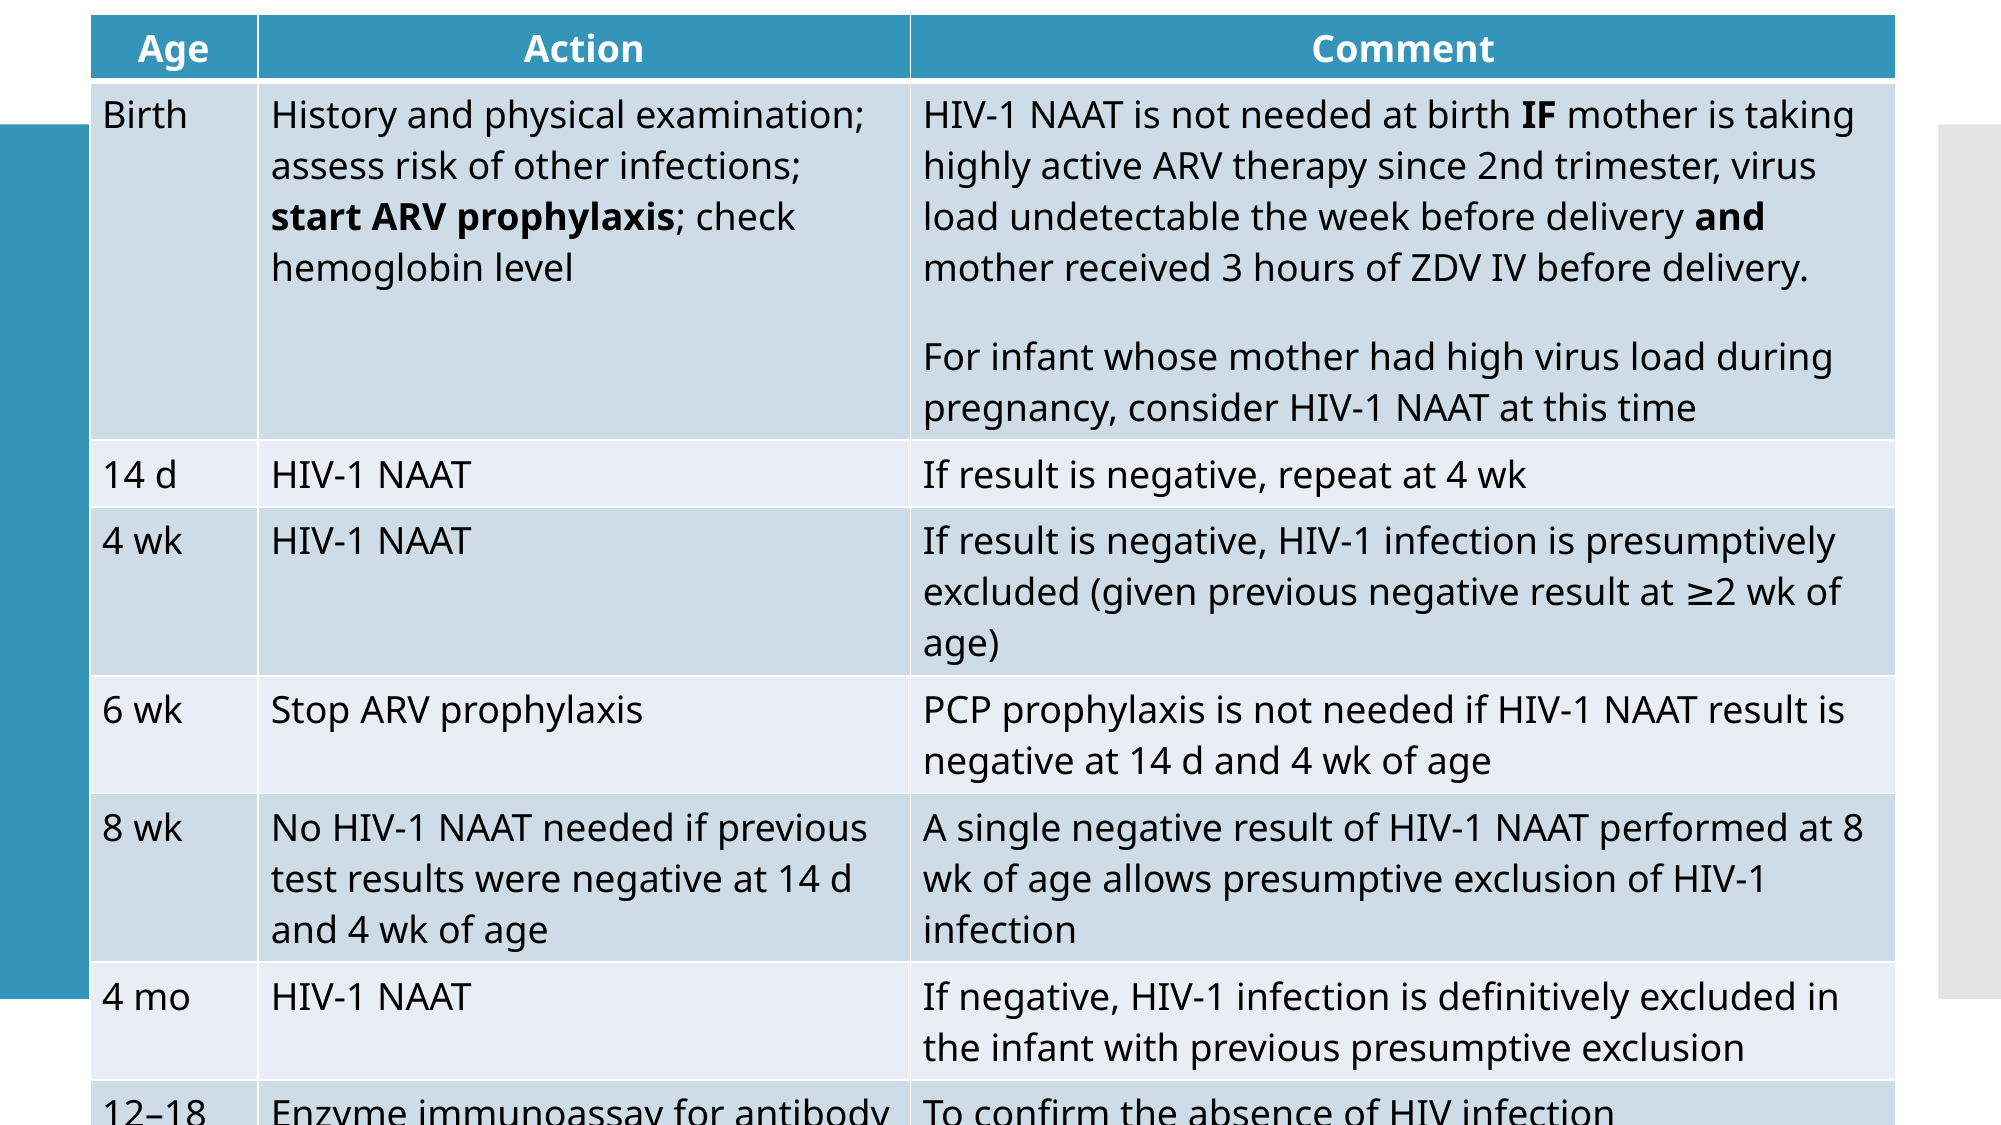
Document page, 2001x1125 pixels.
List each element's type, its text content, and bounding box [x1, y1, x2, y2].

table_cell 12–18 mo [91, 1081, 257, 1125]
table_cell If result is negative, repeat at 4 wk [911, 441, 1895, 506]
table_cell A single negative result of HIV-1 NAAT performed at 8 wk of age allows presumptive exclusion of HIV-1 infection [911, 794, 1895, 961]
table_cell HIV-1 NAAT is not needed at birth IF mother is taking highly active ARV therapy since 2nd trimester, virus load undetectable the week before delivery and mother received 3 hours of ZDV IV before delivery. For infant whose mother had high virus load during pregnancy, consider HIV-1 NAAT at this time [911, 84, 1895, 439]
table_cell HIV-1 NAAT [259, 441, 910, 506]
table_header Comment [911, 15, 1895, 78]
table_cell PCP prophylaxis is not needed if HIV-1 NAAT result is negative at 14 d and 4 wk of age [911, 677, 1895, 793]
table_header Age [91, 15, 257, 78]
table_cell 14 d [91, 441, 257, 506]
table_cell Birth [91, 84, 257, 439]
table_cell To confirm the absence of HIV infection [911, 1081, 1895, 1125]
table_cell 8 wk [91, 794, 257, 961]
table_header Action [259, 15, 910, 78]
table_cell If negative, HIV-1 infection is definitively excluded in the infant with previous presumptive exclusion [911, 963, 1895, 1079]
table_cell History and physical examination; assess risk of other infections; start ARV prophylaxis; check hemoglobin level [259, 84, 910, 439]
table_cell 6 wk [91, 677, 257, 793]
table_cell If result is negative, HIV-1 infection is presumptively excluded (given previous negative result at ≥2 wk of age) [911, 508, 1895, 675]
table_cell Stop ARV prophylaxis [259, 677, 910, 793]
table_cell No HIV-1 NAAT needed if previous test results were negative at 14 d and 4 wk of age [259, 794, 910, 961]
table_cell 4 mo [91, 963, 257, 1079]
table_cell Enzyme immunoassay for antibody to HIV [259, 1081, 910, 1125]
table_cell HIV-1 NAAT [259, 508, 910, 675]
table_cell HIV-1 NAAT [259, 963, 910, 1079]
table_cell 4 wk [91, 508, 257, 675]
